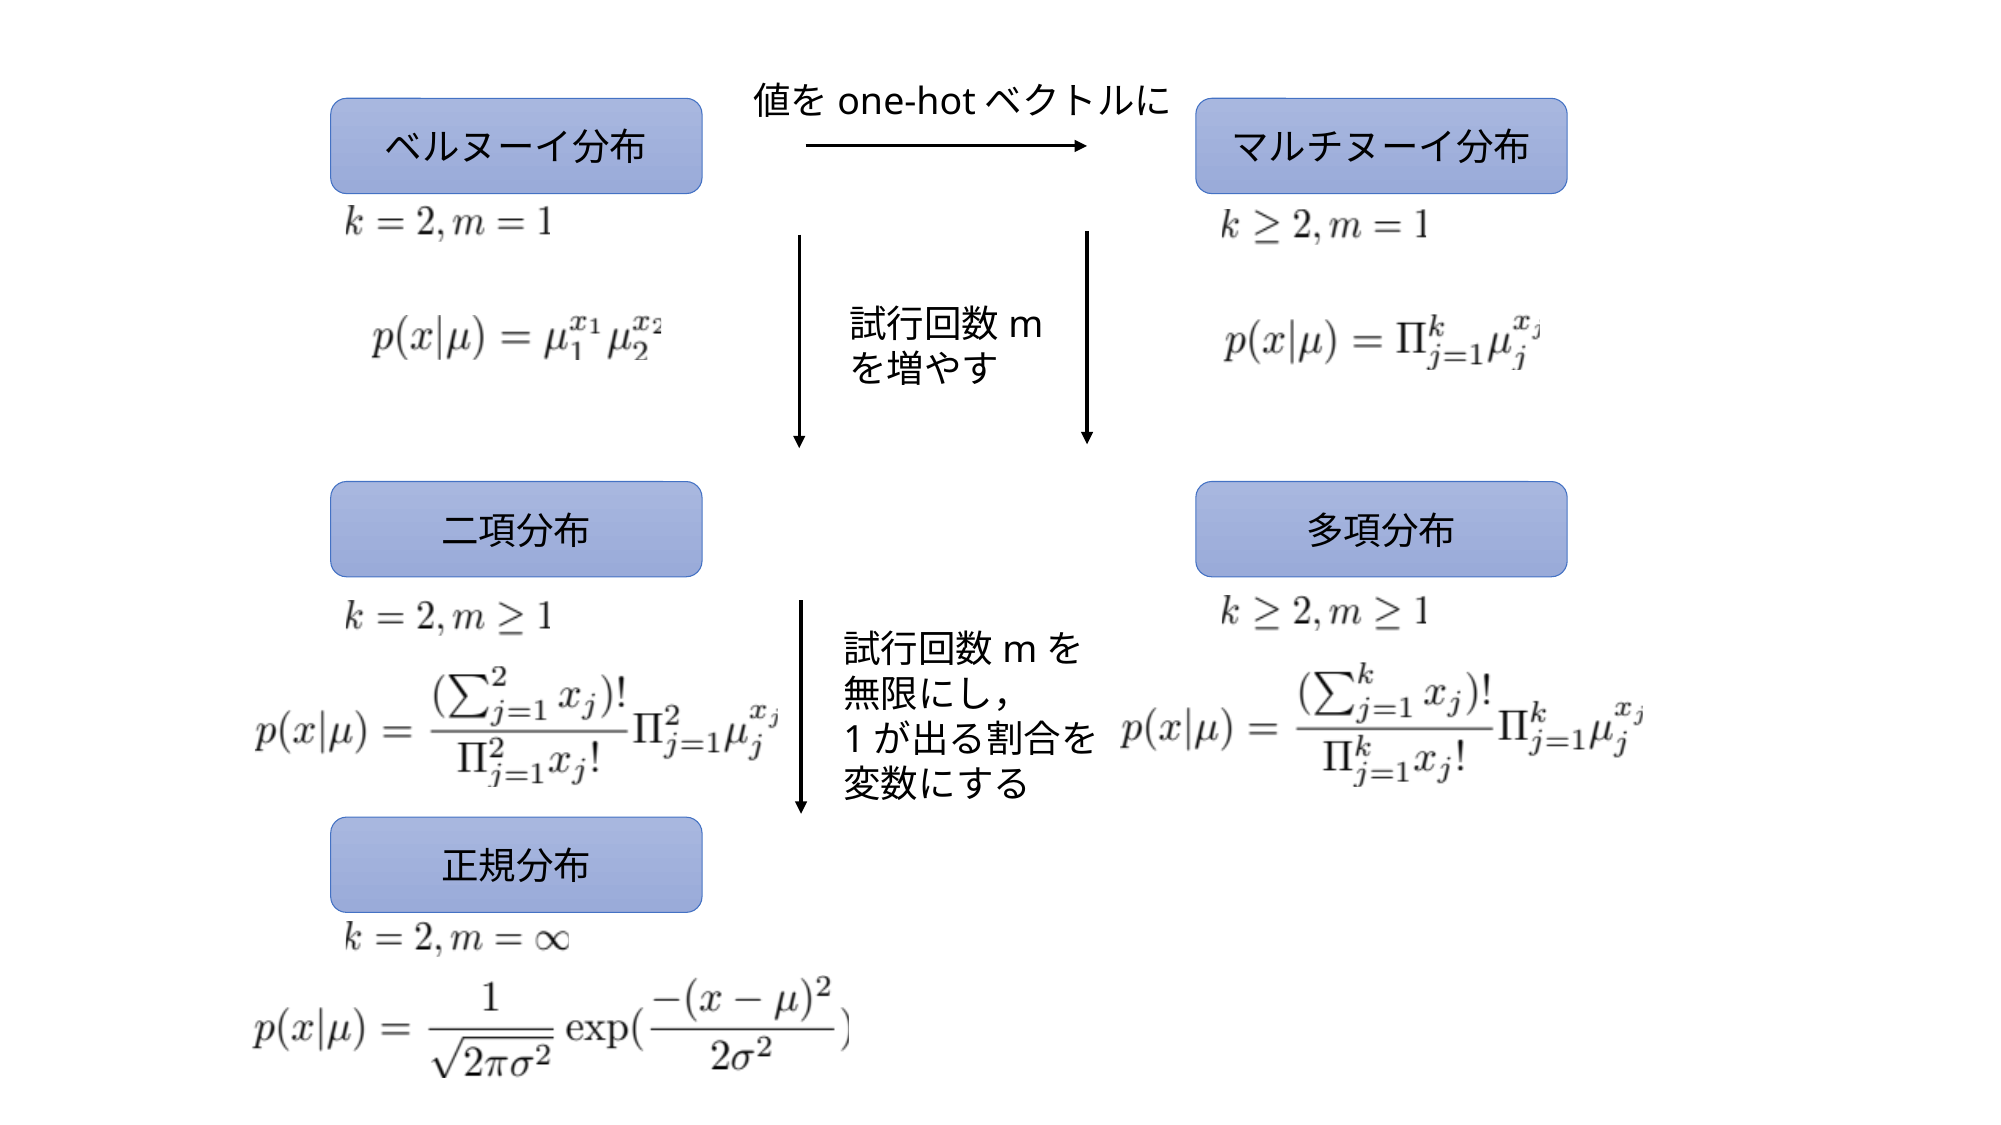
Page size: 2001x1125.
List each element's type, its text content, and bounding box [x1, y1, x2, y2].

text_box ベルヌーイ分布 [330, 97, 703, 195]
text_box 正規分布 [330, 816, 703, 913]
text_box 二項分布 [330, 480, 703, 578]
picture [254, 665, 778, 787]
picture [1221, 208, 1427, 245]
picture [371, 315, 662, 360]
picture [1120, 661, 1644, 787]
picture [1221, 595, 1427, 631]
text_box 値をone-hotベクトルに [738, 70, 1188, 130]
picture [345, 205, 551, 242]
picture [345, 921, 569, 957]
picture [1223, 313, 1540, 370]
text_box 多項分布 [1195, 480, 1568, 578]
picture [251, 975, 850, 1078]
text_box 試行回数mを 無限にし， 1が出る割合を 変数にする [828, 618, 1114, 813]
text_box マルチヌーイ分布 [1195, 97, 1568, 195]
picture [345, 600, 551, 636]
text_box 試行回数m を増やす [834, 292, 1059, 398]
